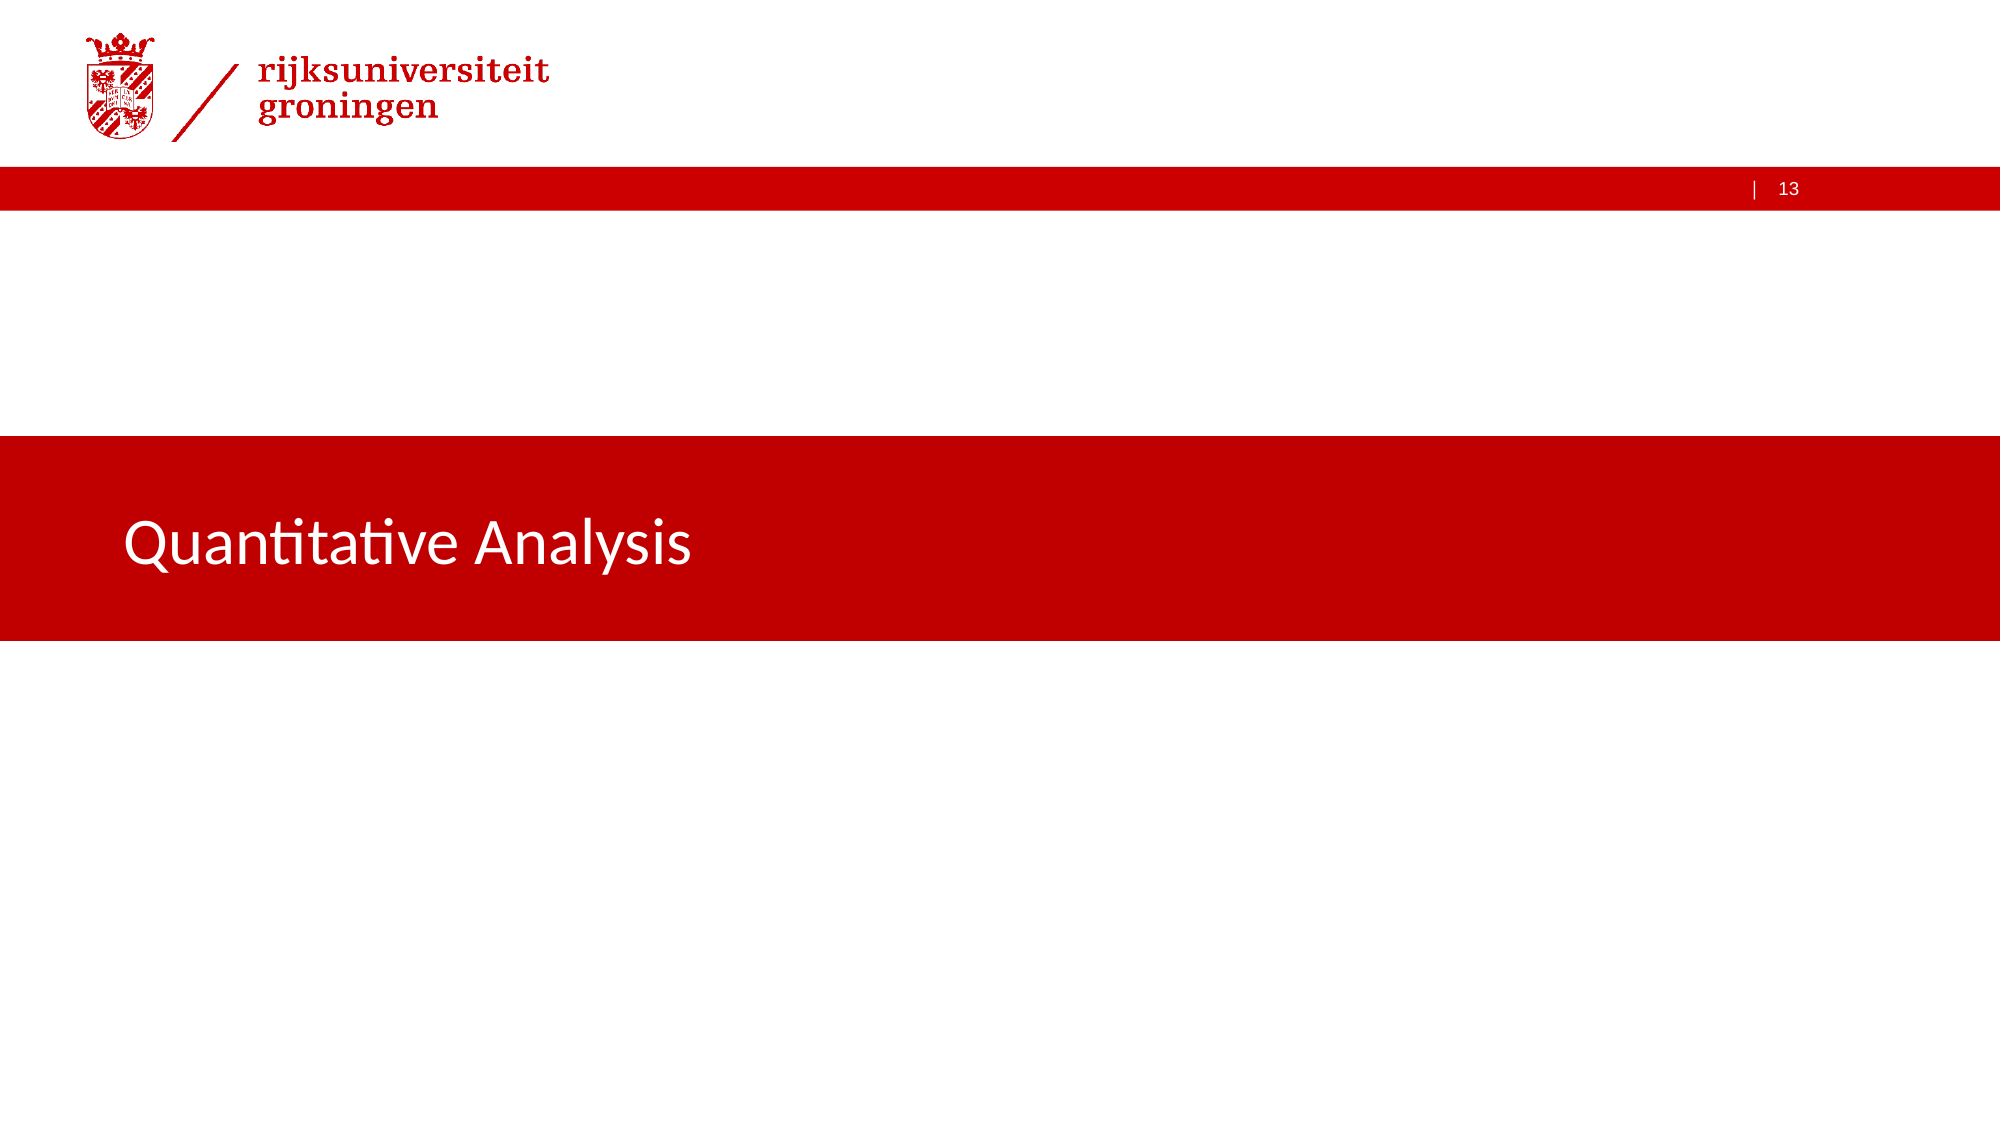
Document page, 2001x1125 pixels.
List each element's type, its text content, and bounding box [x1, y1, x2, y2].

text_box Quantitative Analysis [108, 491, 708, 586]
text_box [0, 436, 2000, 641]
picture [86, 33, 549, 142]
